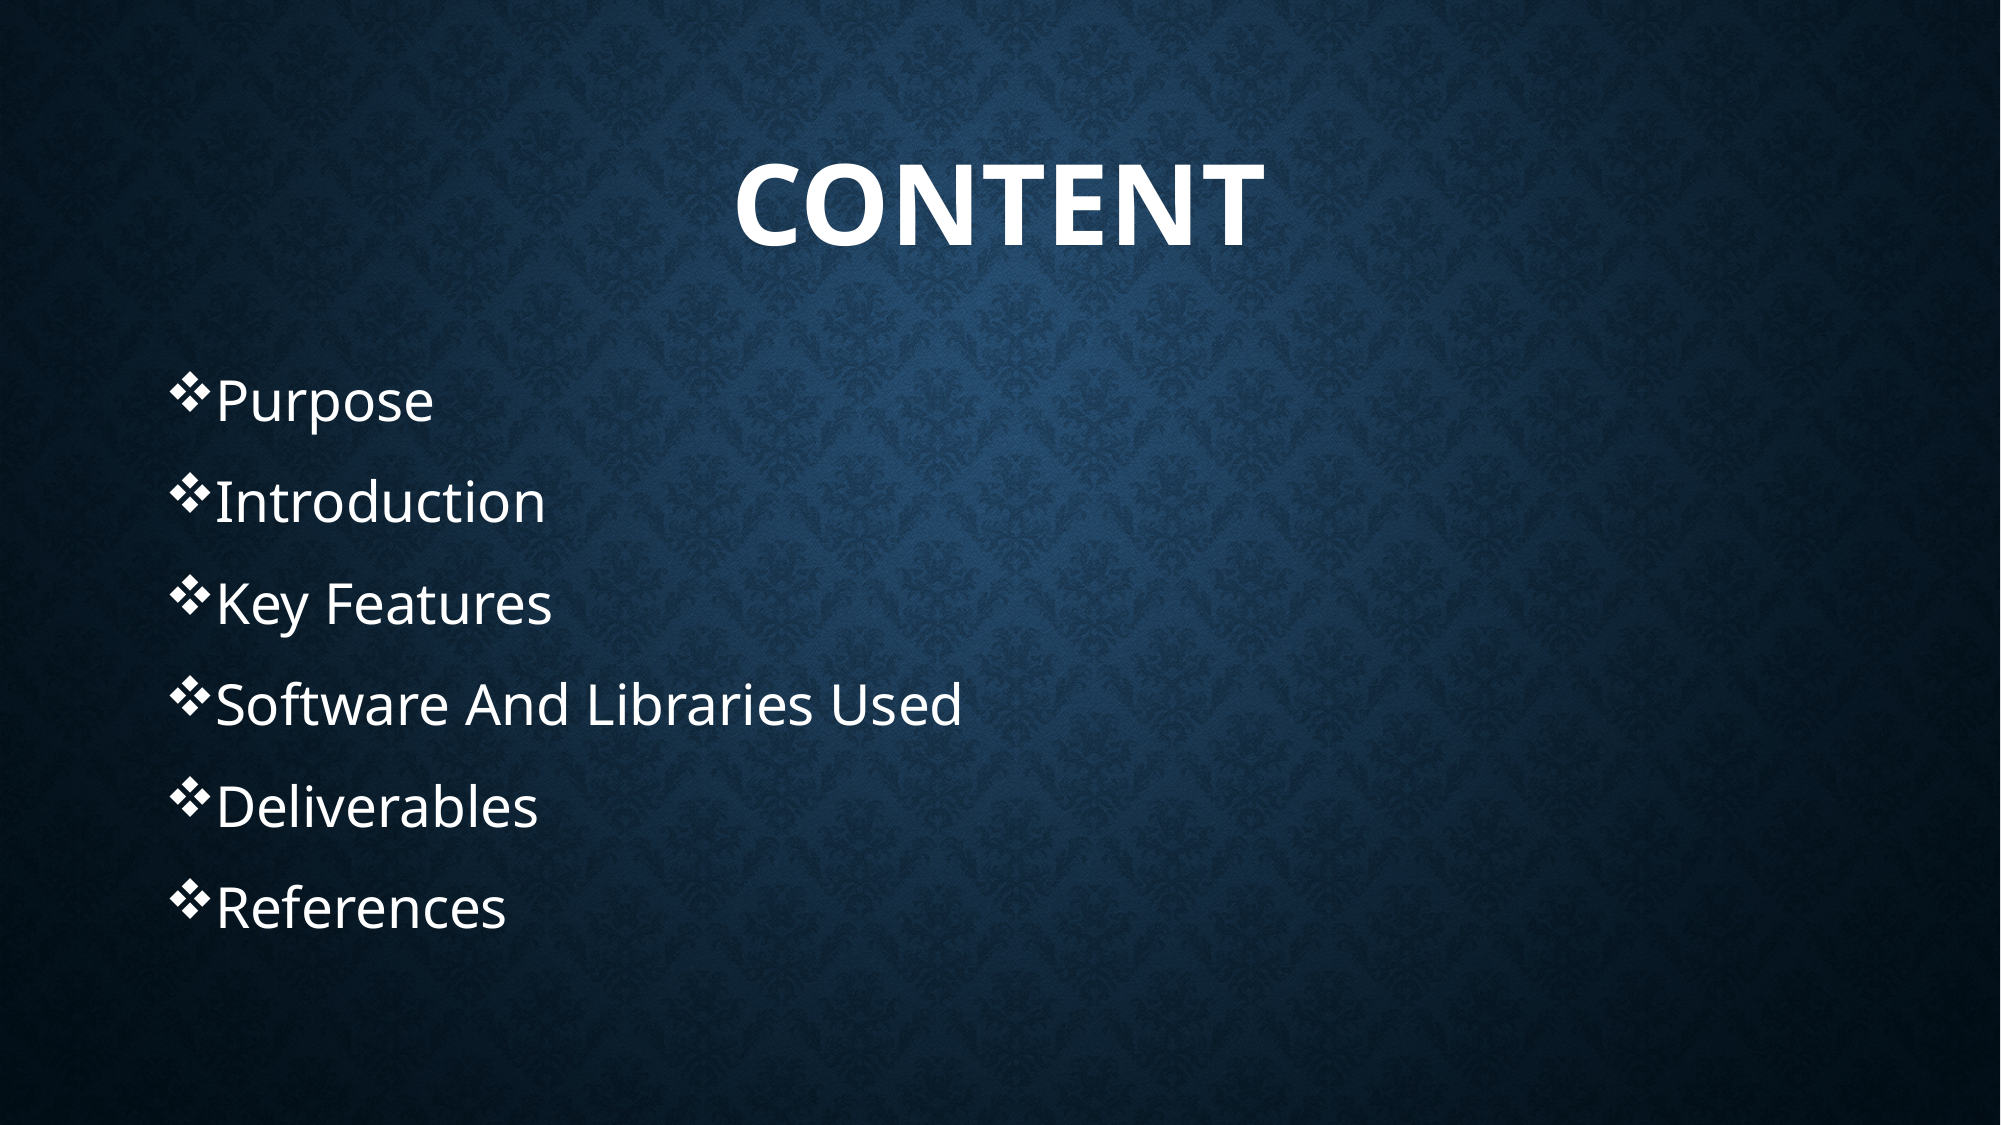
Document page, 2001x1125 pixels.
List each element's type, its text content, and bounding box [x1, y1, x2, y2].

list Purpose Introduction Key Features Software And Libraries Used Deliverables References [149, 343, 1849, 950]
title CONTENT [149, 99, 1849, 318]
